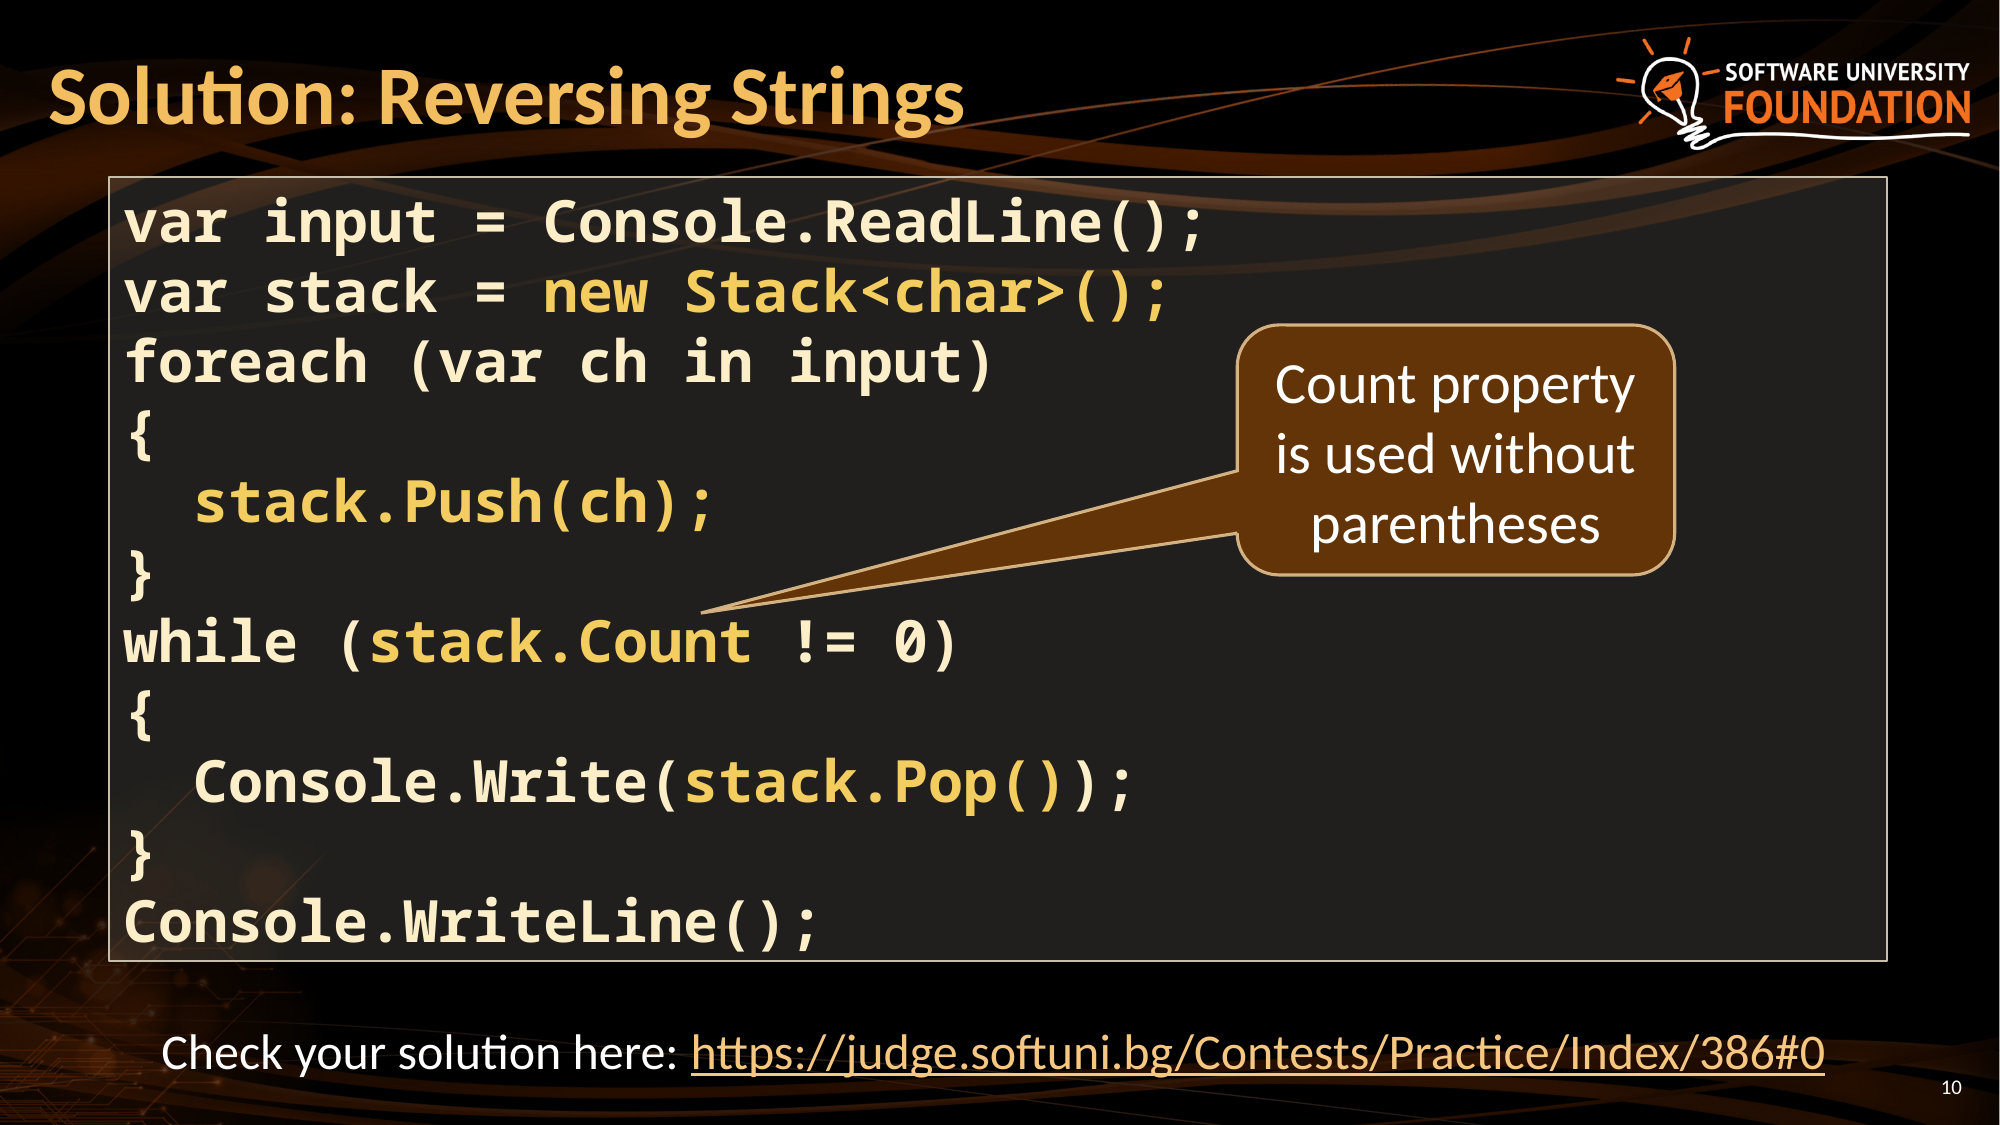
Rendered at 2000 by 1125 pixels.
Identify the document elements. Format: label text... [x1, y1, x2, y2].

slide_number 10 [1897, 1070, 1968, 1103]
text_box Count property is used without parentheses [700, 323, 1676, 615]
text_box Check your solution here: https://judge.softuni.bg/Contests/Practice/Index/386#0 [124, 1011, 1863, 1087]
text_box var input = Console.ReadLine(); var stack = new Stack<char>(); foreach (var ch in input) { stack.Push(ch); } while (stack.Count != 0) { Console.Write(stack.Pop()); } Console.WriteLine(); [108, 176, 1888, 962]
title Solution: Reversing Strings [30, 6, 1602, 189]
picture [0, 0, 2000, 1125]
